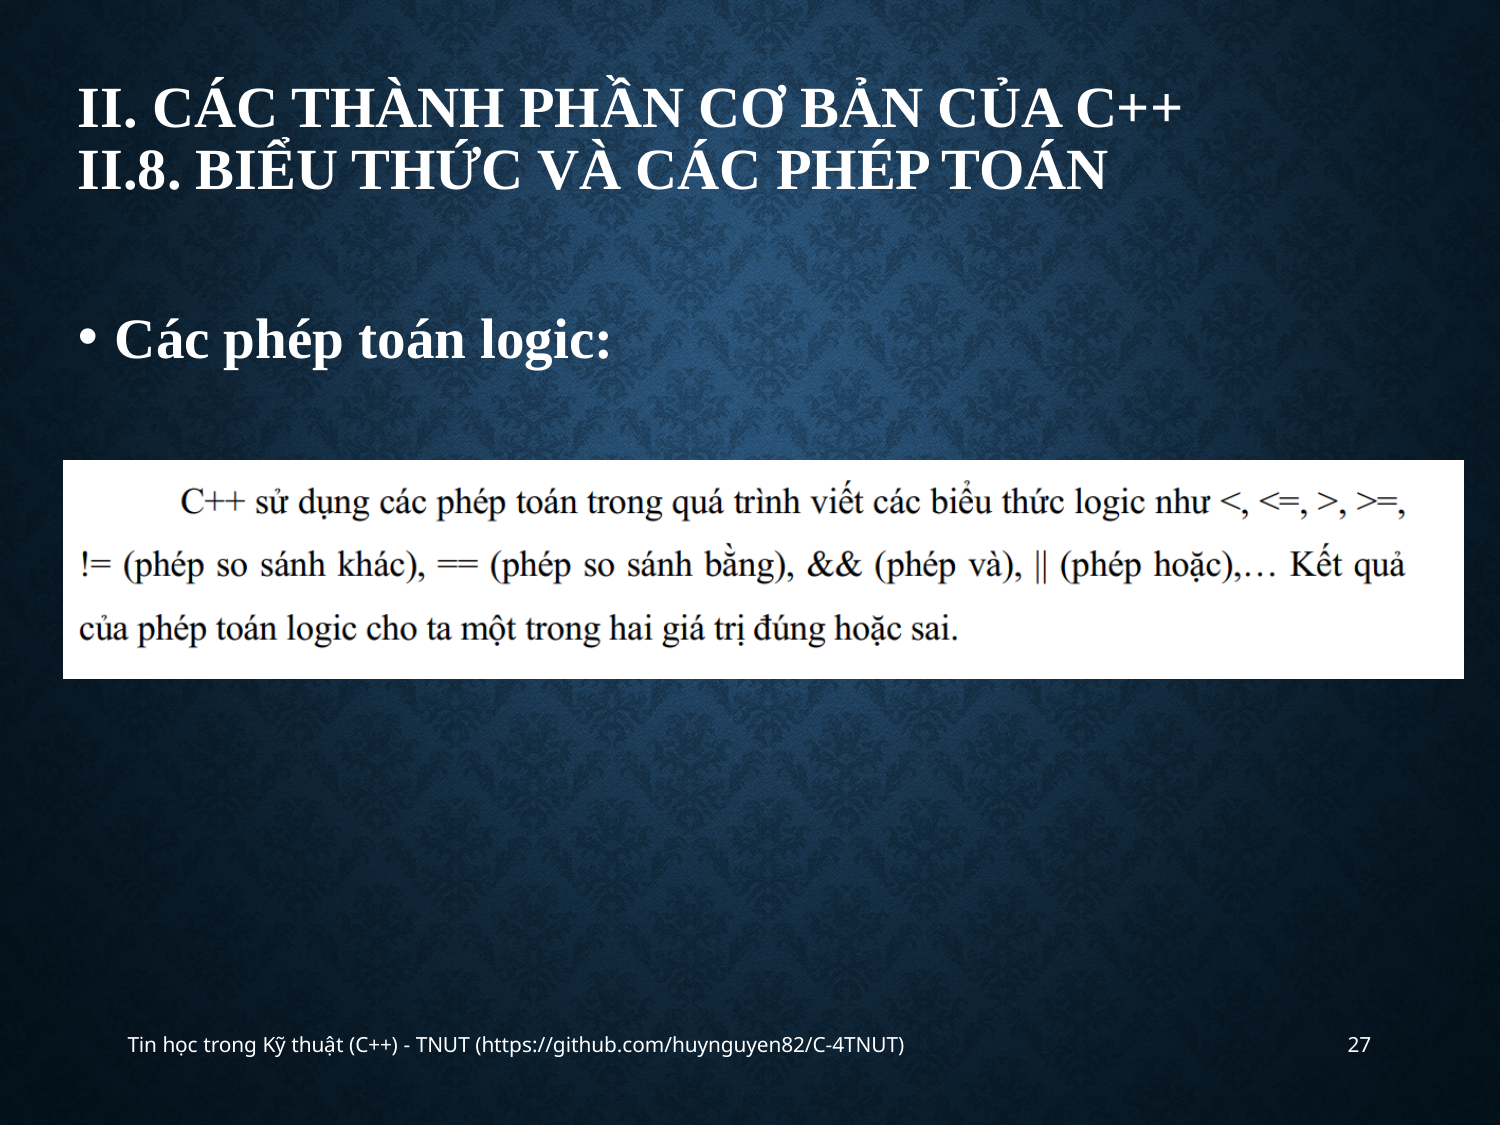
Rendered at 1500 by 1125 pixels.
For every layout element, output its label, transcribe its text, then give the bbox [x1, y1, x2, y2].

picture [62, 459, 1465, 679]
footer Tin học trong Kỹ thuật (C++) - TNUT (https://github.com/huynguyen82/C-4TNUT) [112, 1016, 934, 1076]
list Các phép toán logic: [63, 280, 1445, 459]
slide_number 27 [1293, 1016, 1387, 1076]
list Các phép toán logic: [63, 691, 1445, 999]
title II. CÁC THÀNH PHẦN CƠ BẢN CỦA C++ II.8. Biểu thức và các phép toán [63, 31, 1445, 249]
